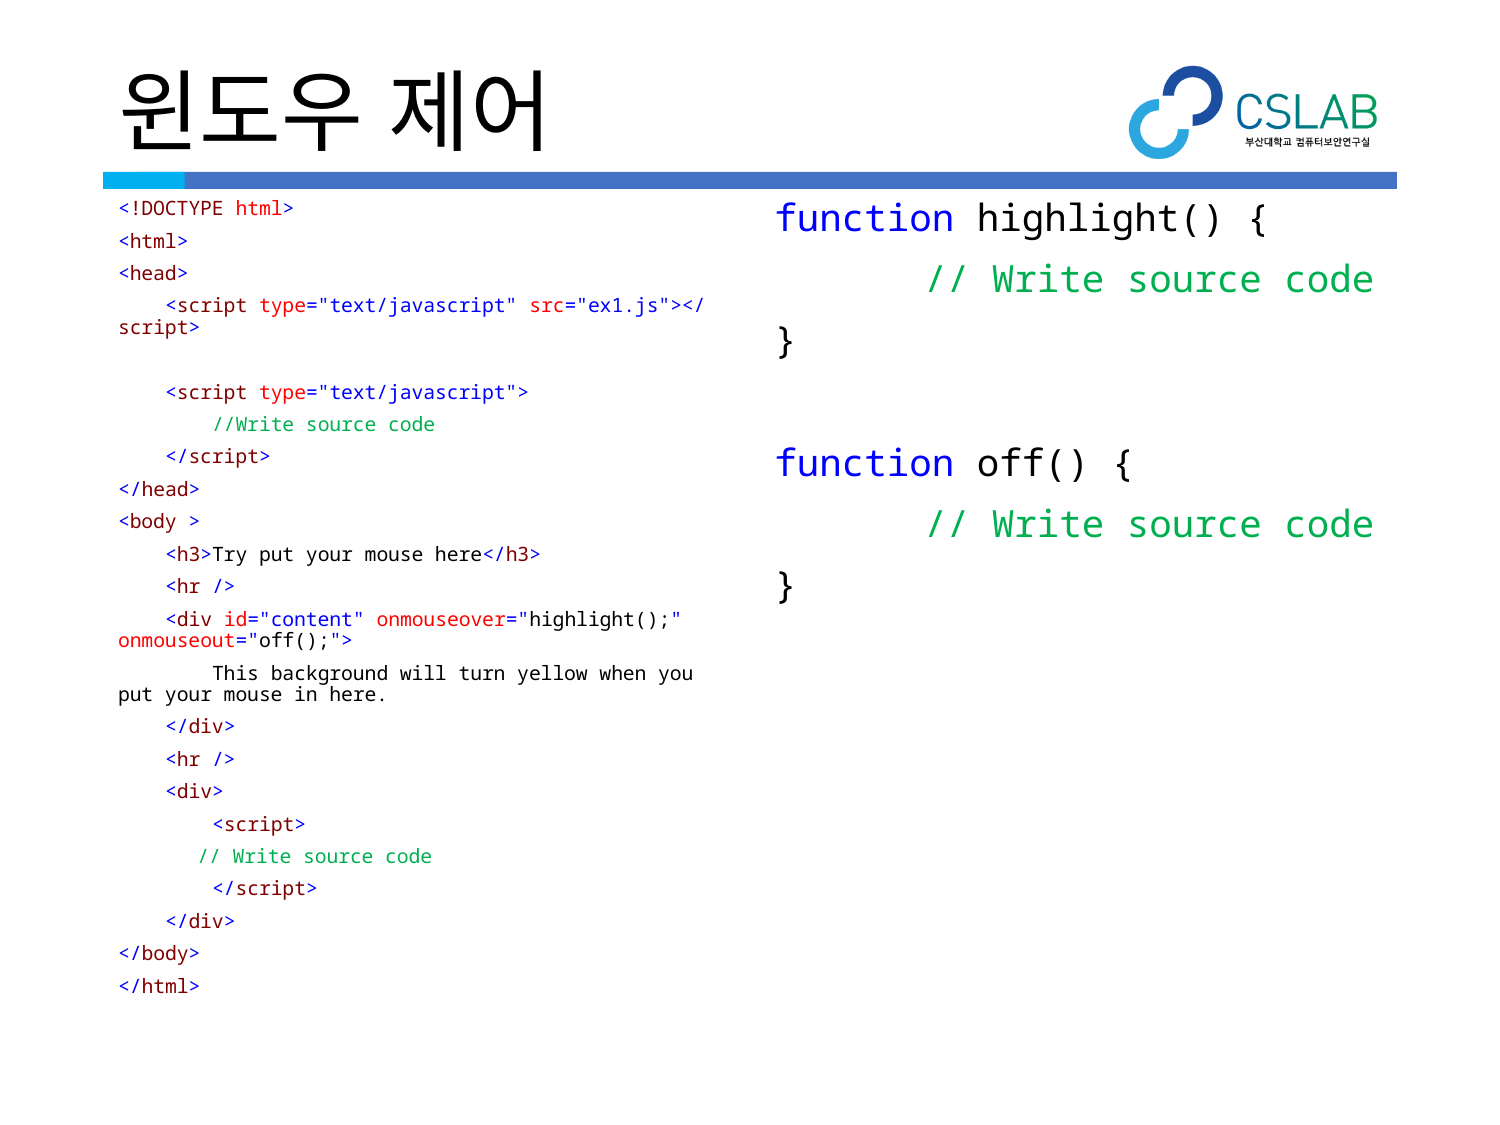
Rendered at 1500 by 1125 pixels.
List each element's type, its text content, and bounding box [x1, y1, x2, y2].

list function highlight() { // Write source code } function off() { // Write source code } [759, 191, 1397, 1014]
title 윈도우 제어 [103, 59, 1397, 172]
list <!DOCTYPE html> <html> <head> <script type="text/javascript" src="ex1.js"></script> <script type="text/javascript"> //Write source code </script> </head> <body > <h3>Try put your mouse here</h3> <hr /> <div id="content" onmouseover="highlight();" onmouseout="off();"> This background will turn yellow when you put your mouse in here. </div> <hr /> <div> <script> // Write source code </script> </div> </body> </html> [103, 191, 741, 1014]
